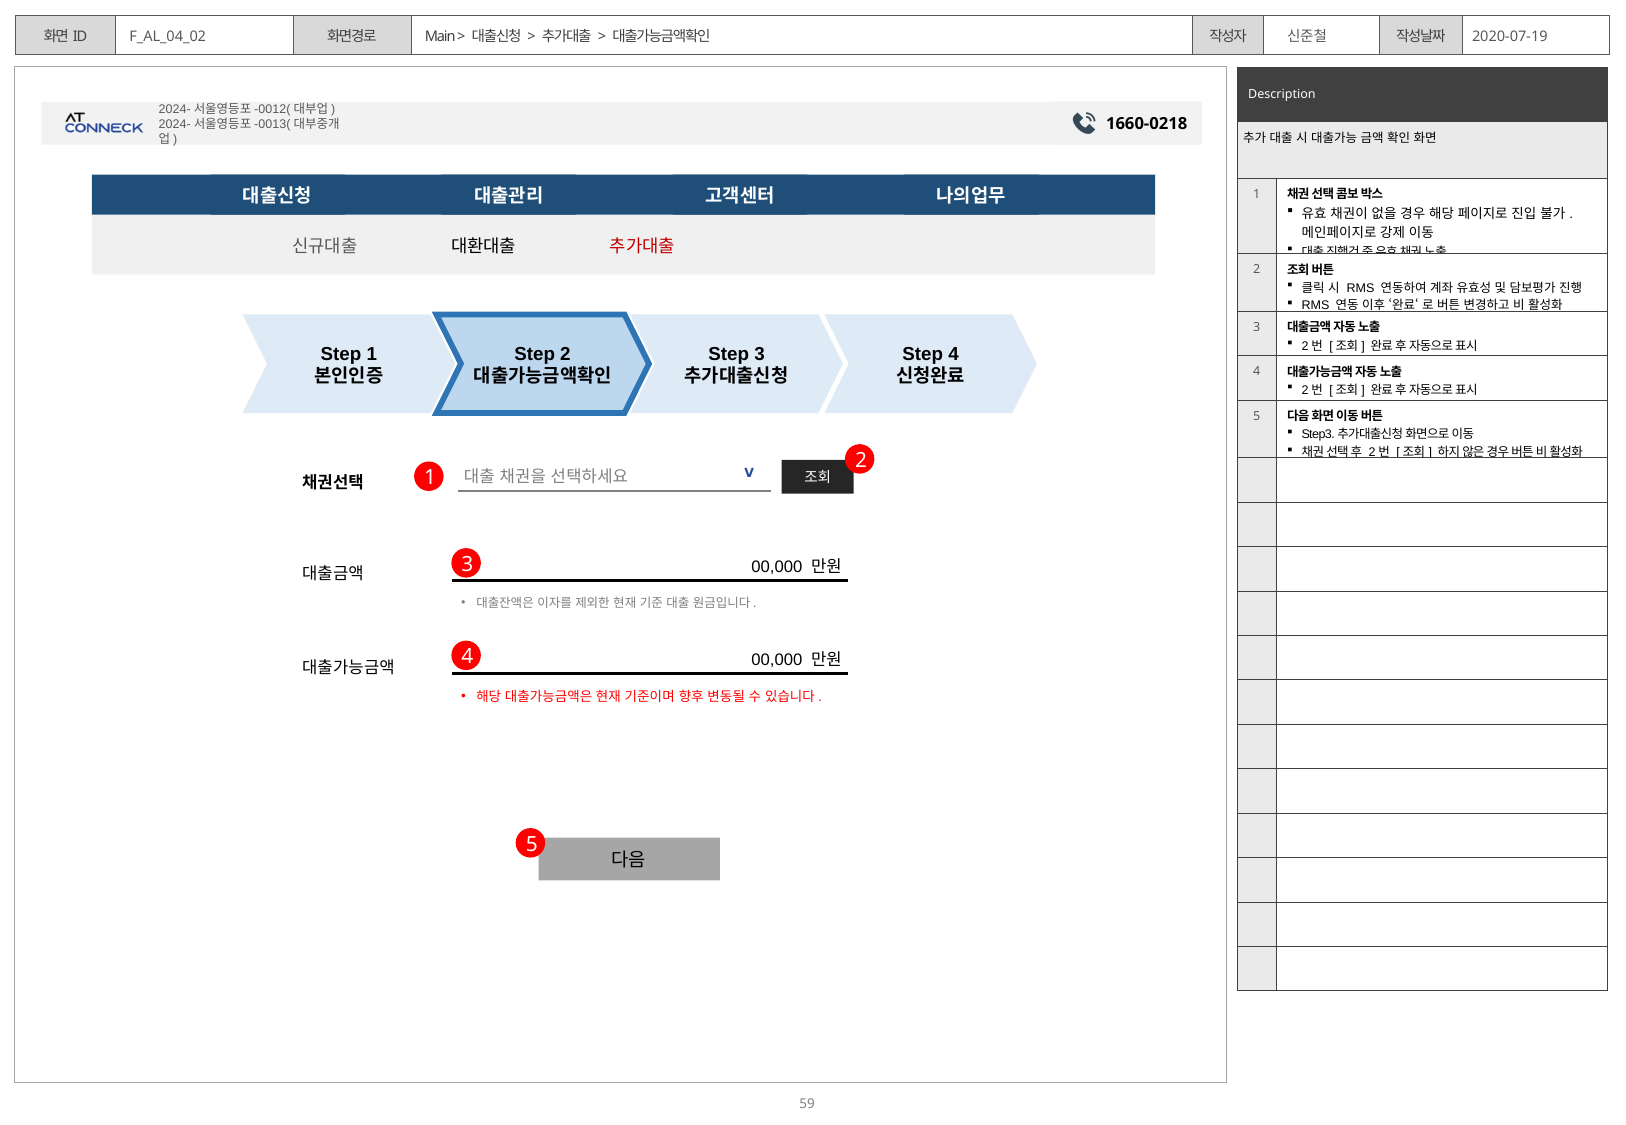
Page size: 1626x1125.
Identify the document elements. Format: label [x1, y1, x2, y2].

table_cell [1277, 503, 1607, 546]
table_cell [1238, 458, 1276, 502]
table_cell [1238, 947, 1276, 990]
table_cell [1277, 592, 1607, 635]
table_cell [1277, 547, 1607, 591]
table_cell [1238, 858, 1276, 902]
table_cell [1277, 636, 1607, 679]
table_cell [1238, 547, 1276, 591]
text_box [41, 100, 1203, 146]
table_cell [1277, 680, 1607, 724]
text_box [781, 444, 875, 495]
table_cell [1238, 122, 1607, 178]
table_cell [1238, 356, 1276, 400]
picture [62, 110, 145, 134]
table_cell [1238, 814, 1276, 857]
text_box [240, 313, 457, 415]
text_box [457, 454, 772, 498]
table_cell [1277, 769, 1607, 813]
text_box [628, 313, 845, 415]
text_box [446, 680, 931, 716]
table_cell [1277, 401, 1607, 457]
text_box [781, 1088, 830, 1122]
picture [1072, 110, 1097, 135]
table_cell [1238, 401, 1276, 457]
text_box [1458, 17, 1563, 54]
text_box [1273, 17, 1378, 54]
table_cell [1277, 903, 1607, 946]
table_cell [1238, 769, 1276, 813]
text_box [91, 174, 1156, 275]
table_cell [1238, 725, 1276, 768]
table_cell [1238, 254, 1276, 311]
text_box [822, 313, 1039, 415]
table_cell [1277, 858, 1607, 902]
text_box [295, 640, 849, 679]
table_cell [1238, 680, 1276, 724]
text_box [410, 17, 1138, 54]
table_cell [1277, 254, 1607, 311]
table_cell [1277, 356, 1607, 400]
table_cell [1238, 312, 1276, 355]
text_box [515, 828, 721, 881]
table_cell [1277, 725, 1607, 768]
text_box [446, 587, 931, 624]
table_cell [1238, 903, 1276, 946]
table_header [1238, 68, 1607, 121]
table_cell [1277, 312, 1607, 355]
text_box [115, 17, 277, 54]
table_cell [1277, 814, 1607, 857]
text_box [434, 313, 651, 415]
table_cell [1277, 947, 1607, 990]
table_cell [1238, 636, 1276, 679]
table_cell [1238, 179, 1276, 253]
table_cell [1277, 458, 1607, 502]
table_cell [1238, 503, 1276, 546]
table_cell [1238, 592, 1276, 635]
table_cell [1277, 179, 1607, 253]
text_box [295, 459, 444, 506]
text_box [295, 548, 849, 584]
